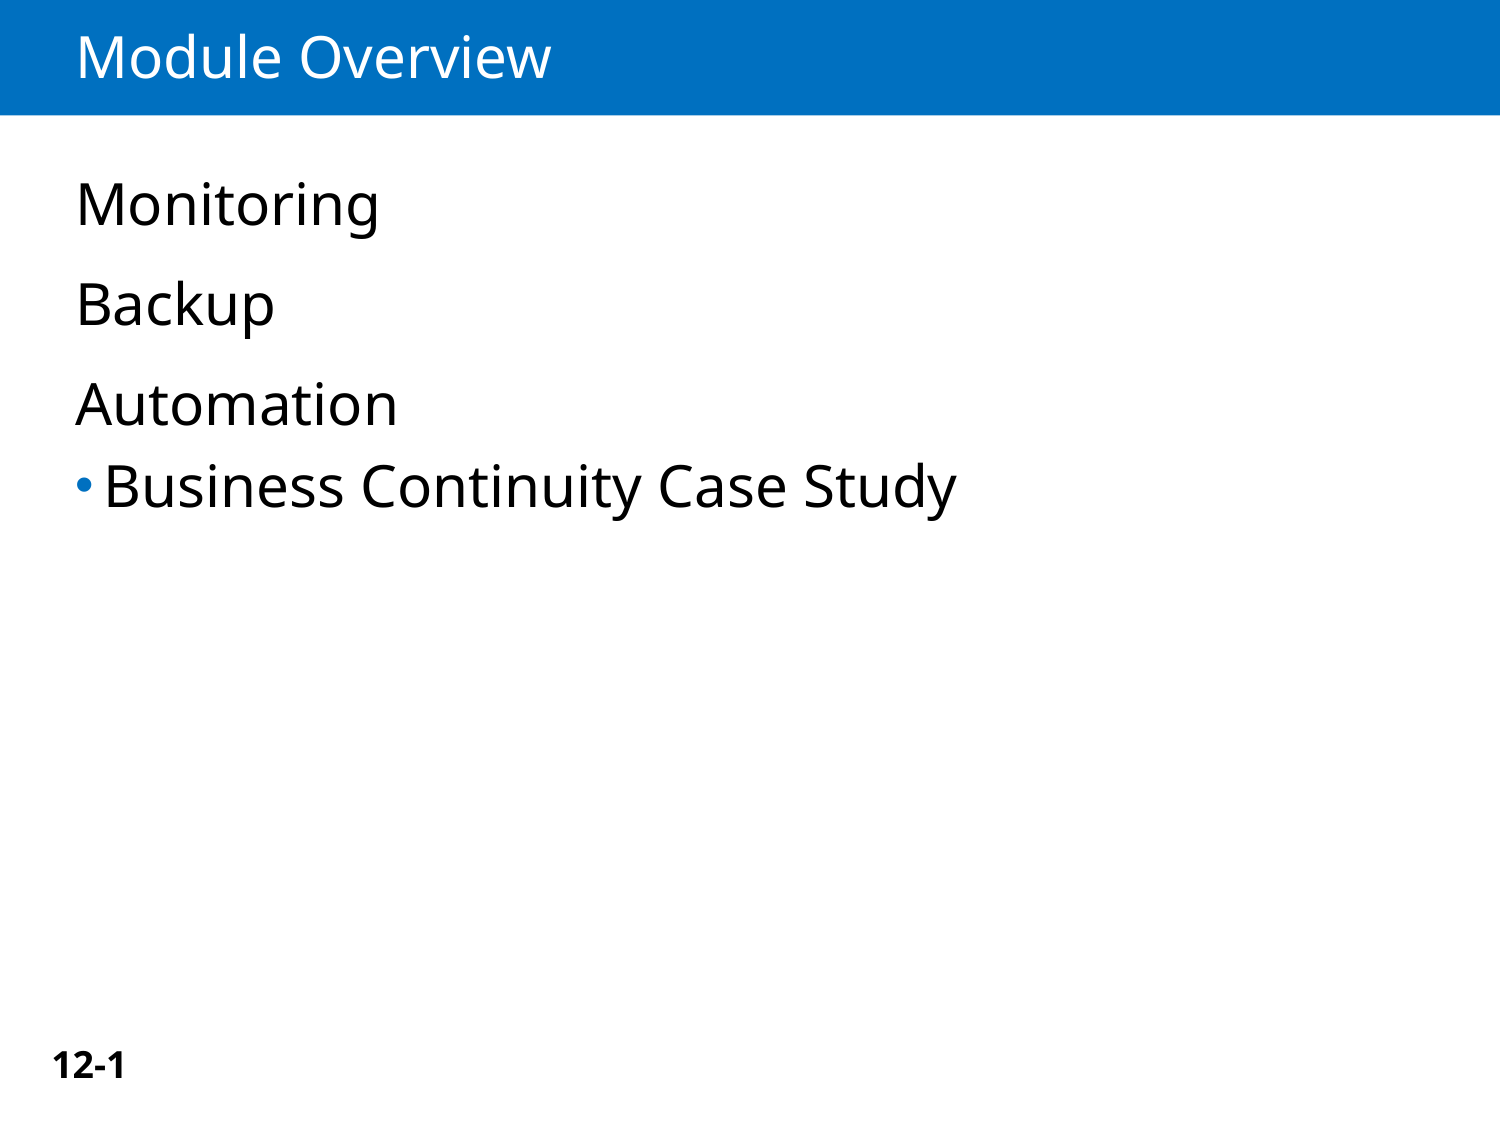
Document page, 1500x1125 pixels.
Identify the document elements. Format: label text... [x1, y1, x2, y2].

title Module Overview [75, 0, 1351, 122]
list Monitoring Backup Automation Business Continuity Case Study [74, 167, 1408, 1013]
text_box 12-1 [36, 1033, 194, 1094]
